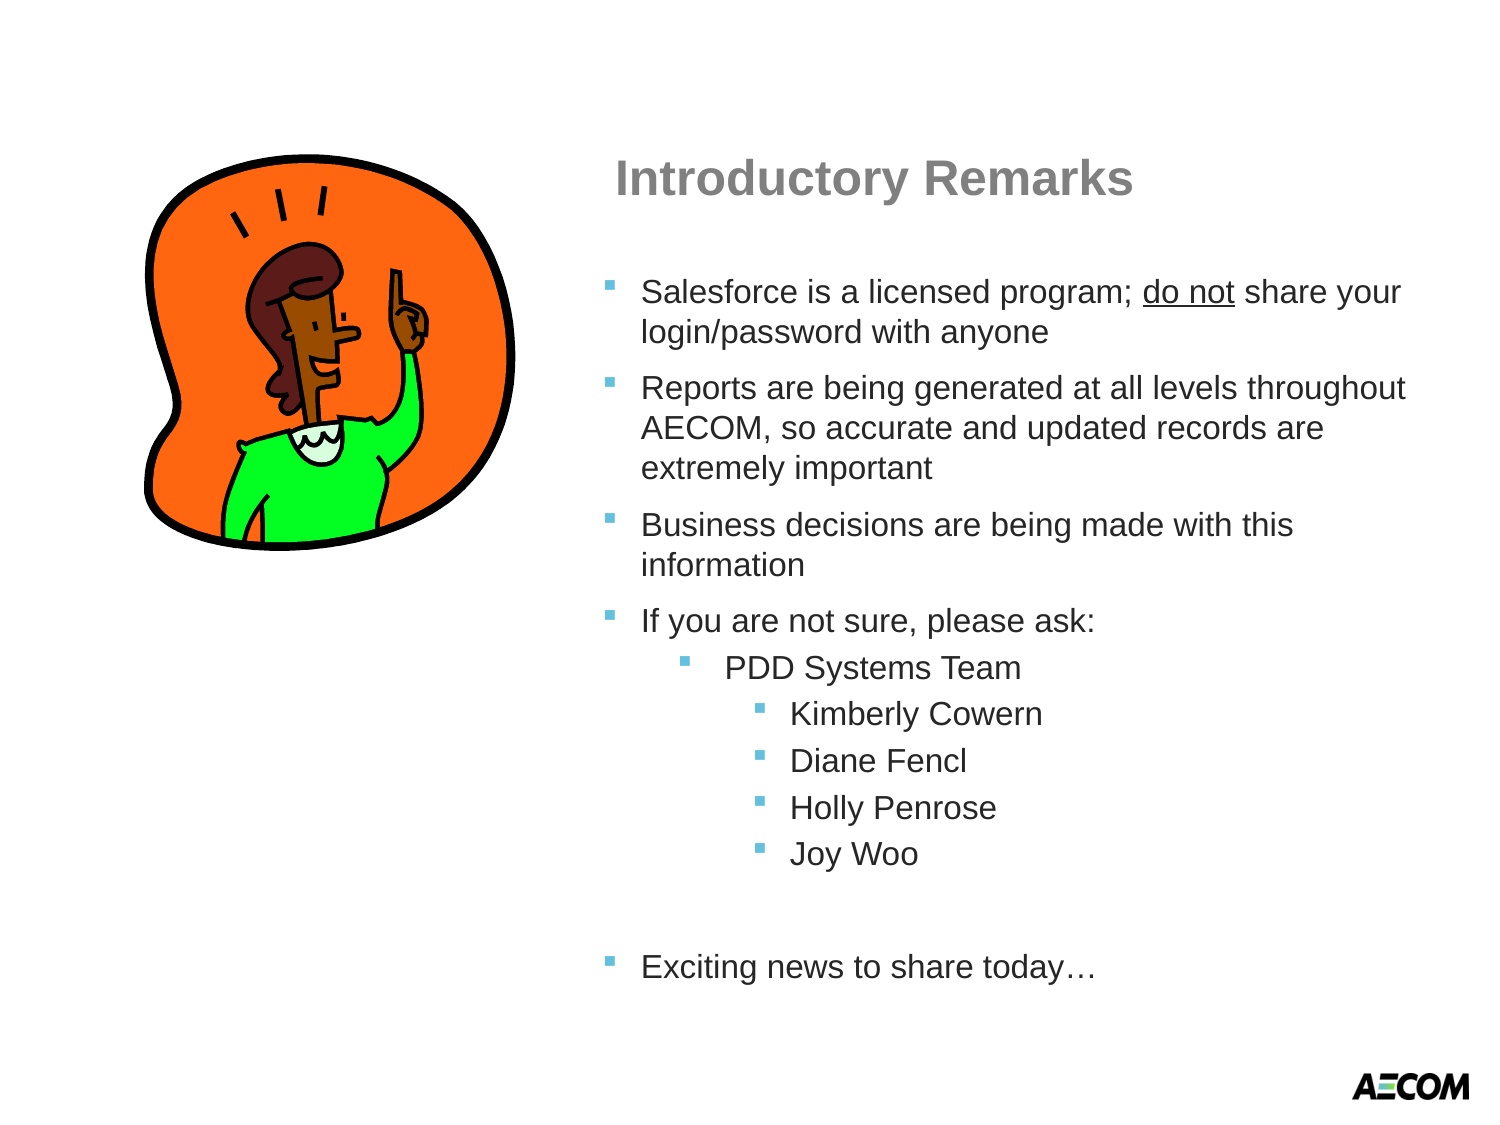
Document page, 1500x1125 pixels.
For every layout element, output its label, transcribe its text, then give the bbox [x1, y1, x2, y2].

list Salesforce is a licensed program; do not share your login/password with anyone Reports are being generated at all levels throughout AECOM, so accurate and updated records are extremely important Business decisions are being made with this information If you are not sure, please ask: PDD Systems Team Kimberly Cowern Diane Fencl Holly Penrose Joy Woo Exciting news to share today… [587, 262, 1476, 1076]
picture [124, 149, 517, 555]
picture [1352, 1076, 1469, 1100]
title Introductory Remarks [599, 0, 1413, 213]
